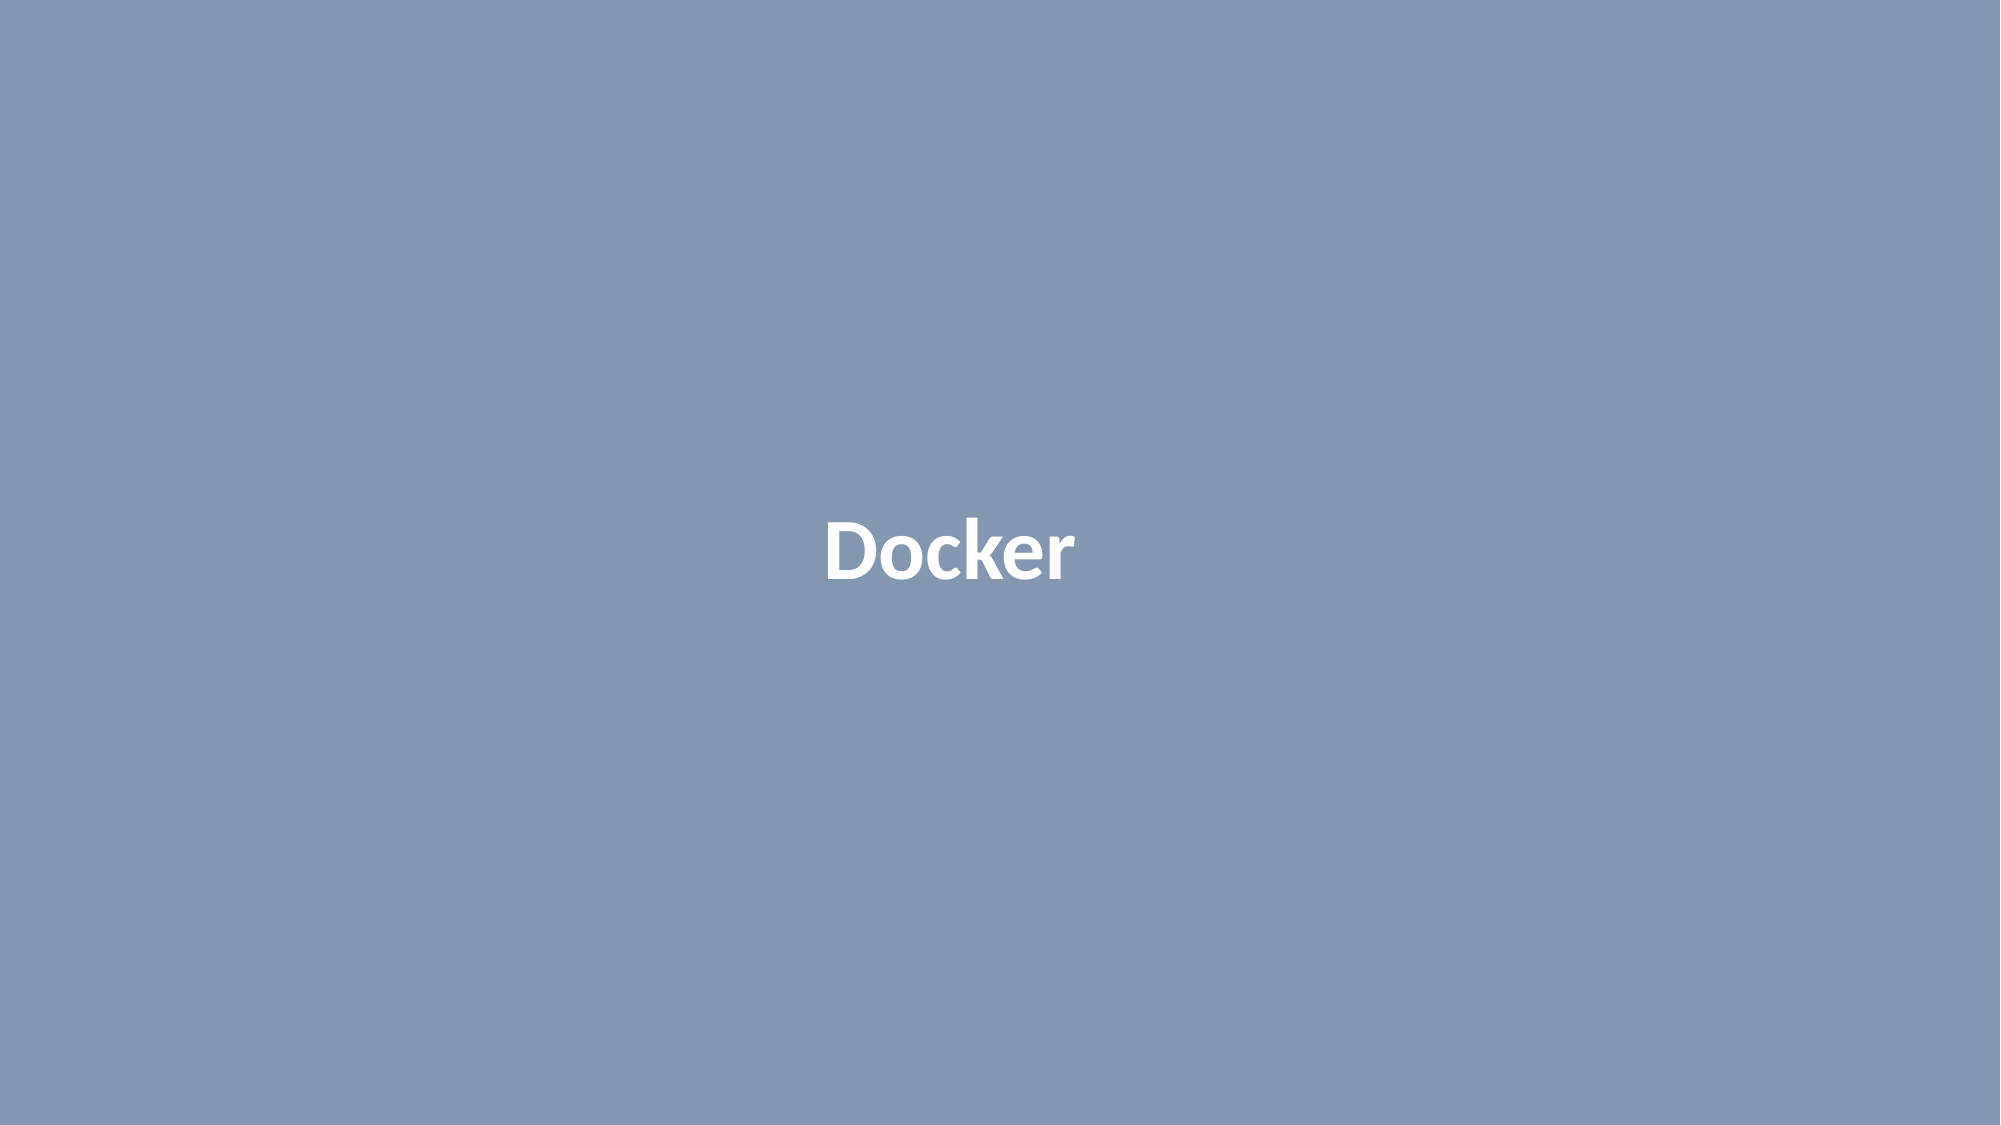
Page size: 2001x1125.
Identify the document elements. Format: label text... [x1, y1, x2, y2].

title Docker [91, 401, 1730, 806]
